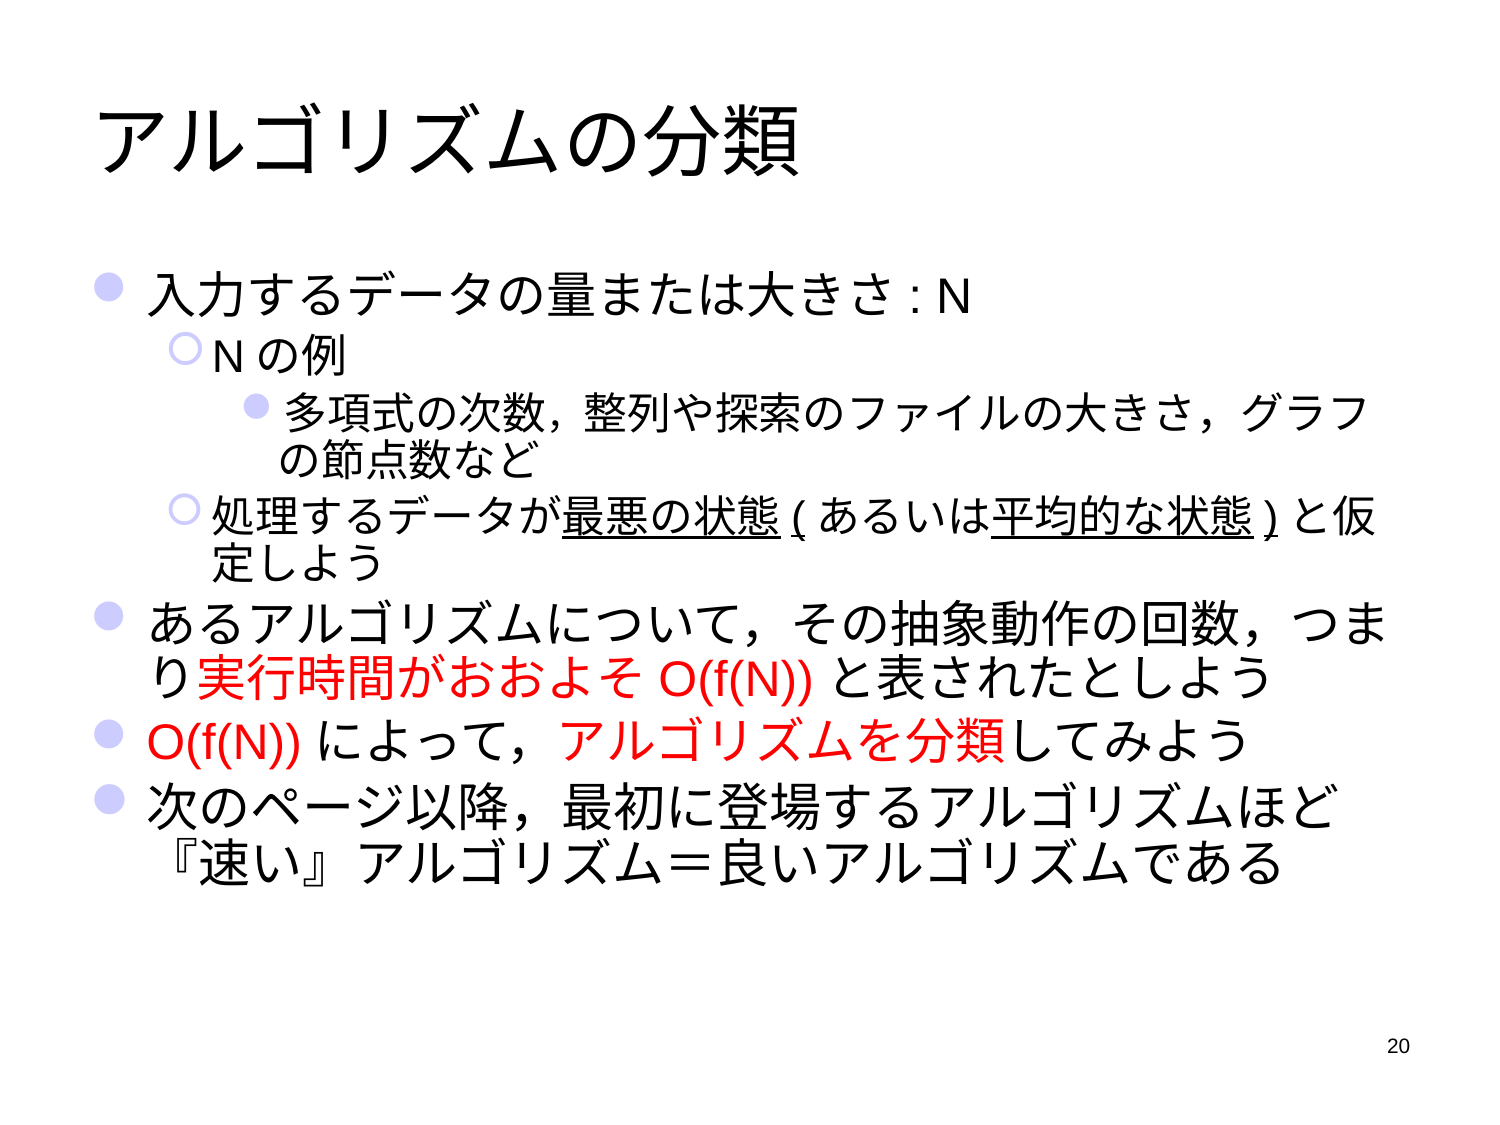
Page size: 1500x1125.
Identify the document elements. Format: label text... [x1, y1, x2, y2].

title アルゴリズムの分類 [75, 45, 1425, 233]
slide_number 20 [1074, 1024, 1426, 1101]
list 入力するデータの量または大きさ: N Nの例 多項式の次数，整列や探索のファイルの大きさ，グラフの節点数など 処理するデータが最悪の状態(あるいは平均的な状態)と仮定しよう あるアルゴリズムについて，その抽象動作の回数，つまり実行時間がおおよそO(f(N))と表されたとしよう O(f(N))によって，アルゴリズムを分類してみよう 次のページ以降，最初に登場するアルゴリズムほど『速い』アルゴリズム＝良いアルゴリズムである [75, 262, 1425, 1006]
